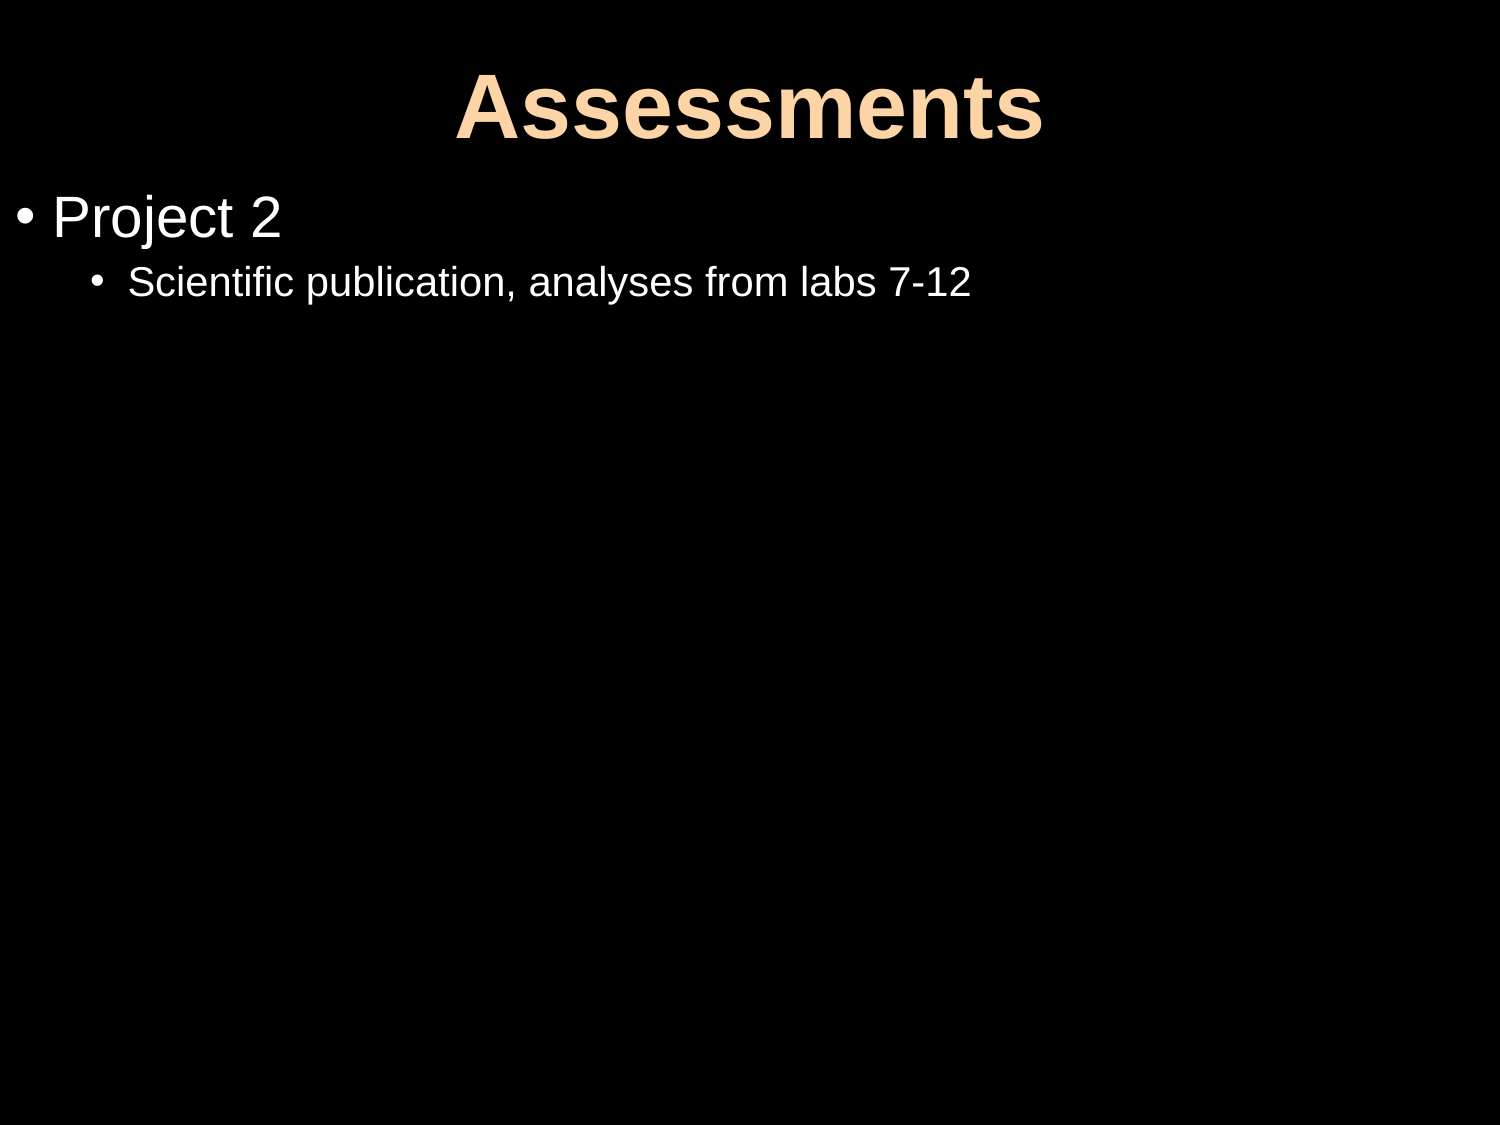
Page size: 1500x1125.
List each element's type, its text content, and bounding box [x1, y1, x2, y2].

list Project 2 Scientific publication, analyses from labs 7-12 [0, 179, 1500, 1088]
title Assessments [0, 0, 1500, 179]
